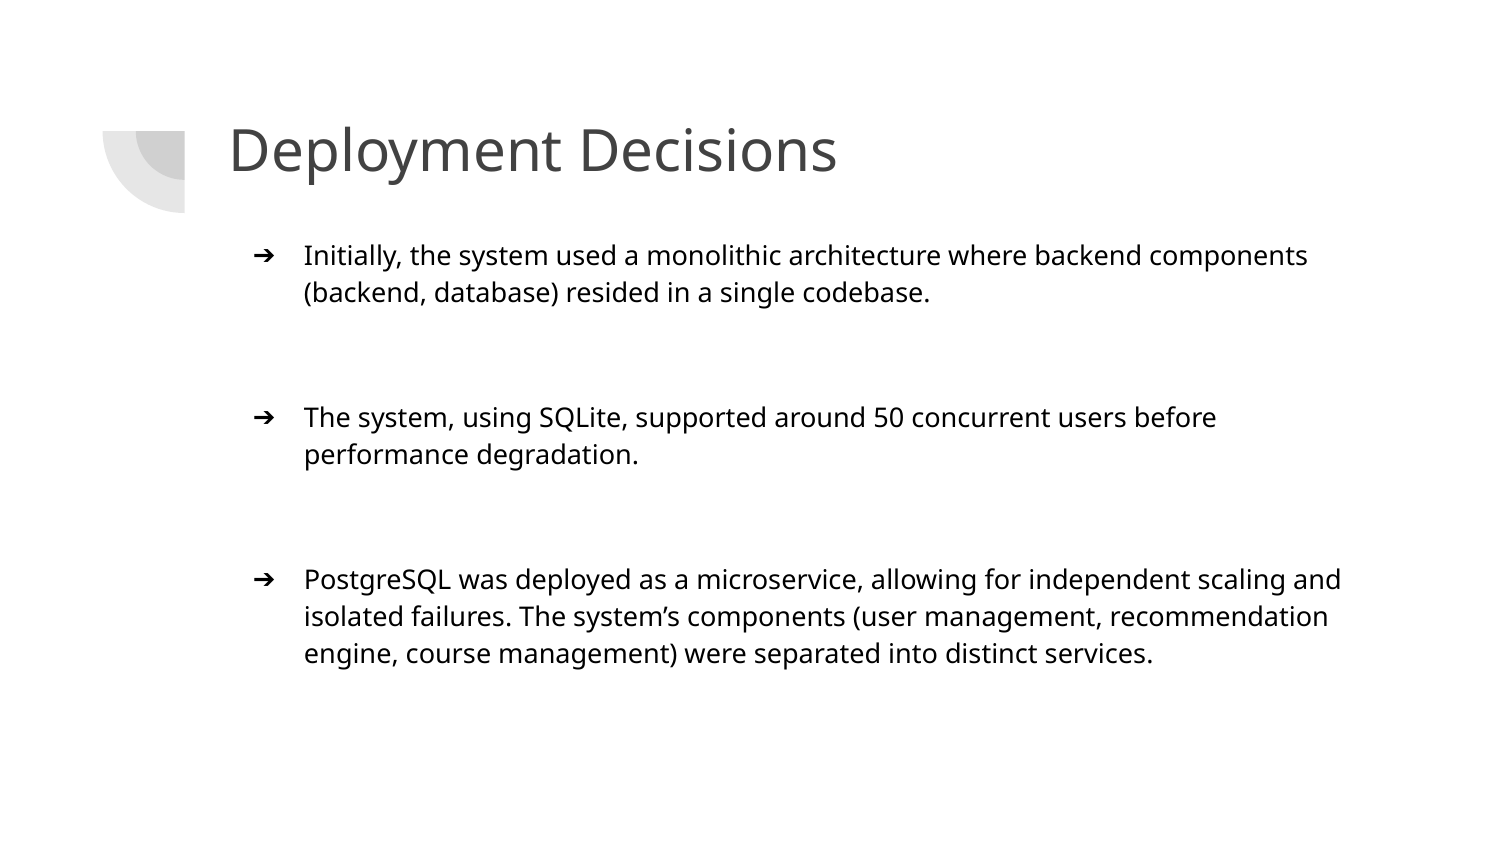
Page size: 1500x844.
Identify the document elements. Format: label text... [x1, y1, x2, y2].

list Initially, the system used a monolithic architecture where backend components (backend, database) resided in a single codebase. The system, using SQLite, supported around 50 concurrent users before performance degradation. PostgreSQL was deployed as a microservice, allowing for independent scaling and isolated failures. The system’s components (user management, recommendation engine, course management) were separated into distinct services. [213, 218, 1368, 744]
title Deployment Decisions [213, 98, 1368, 218]
